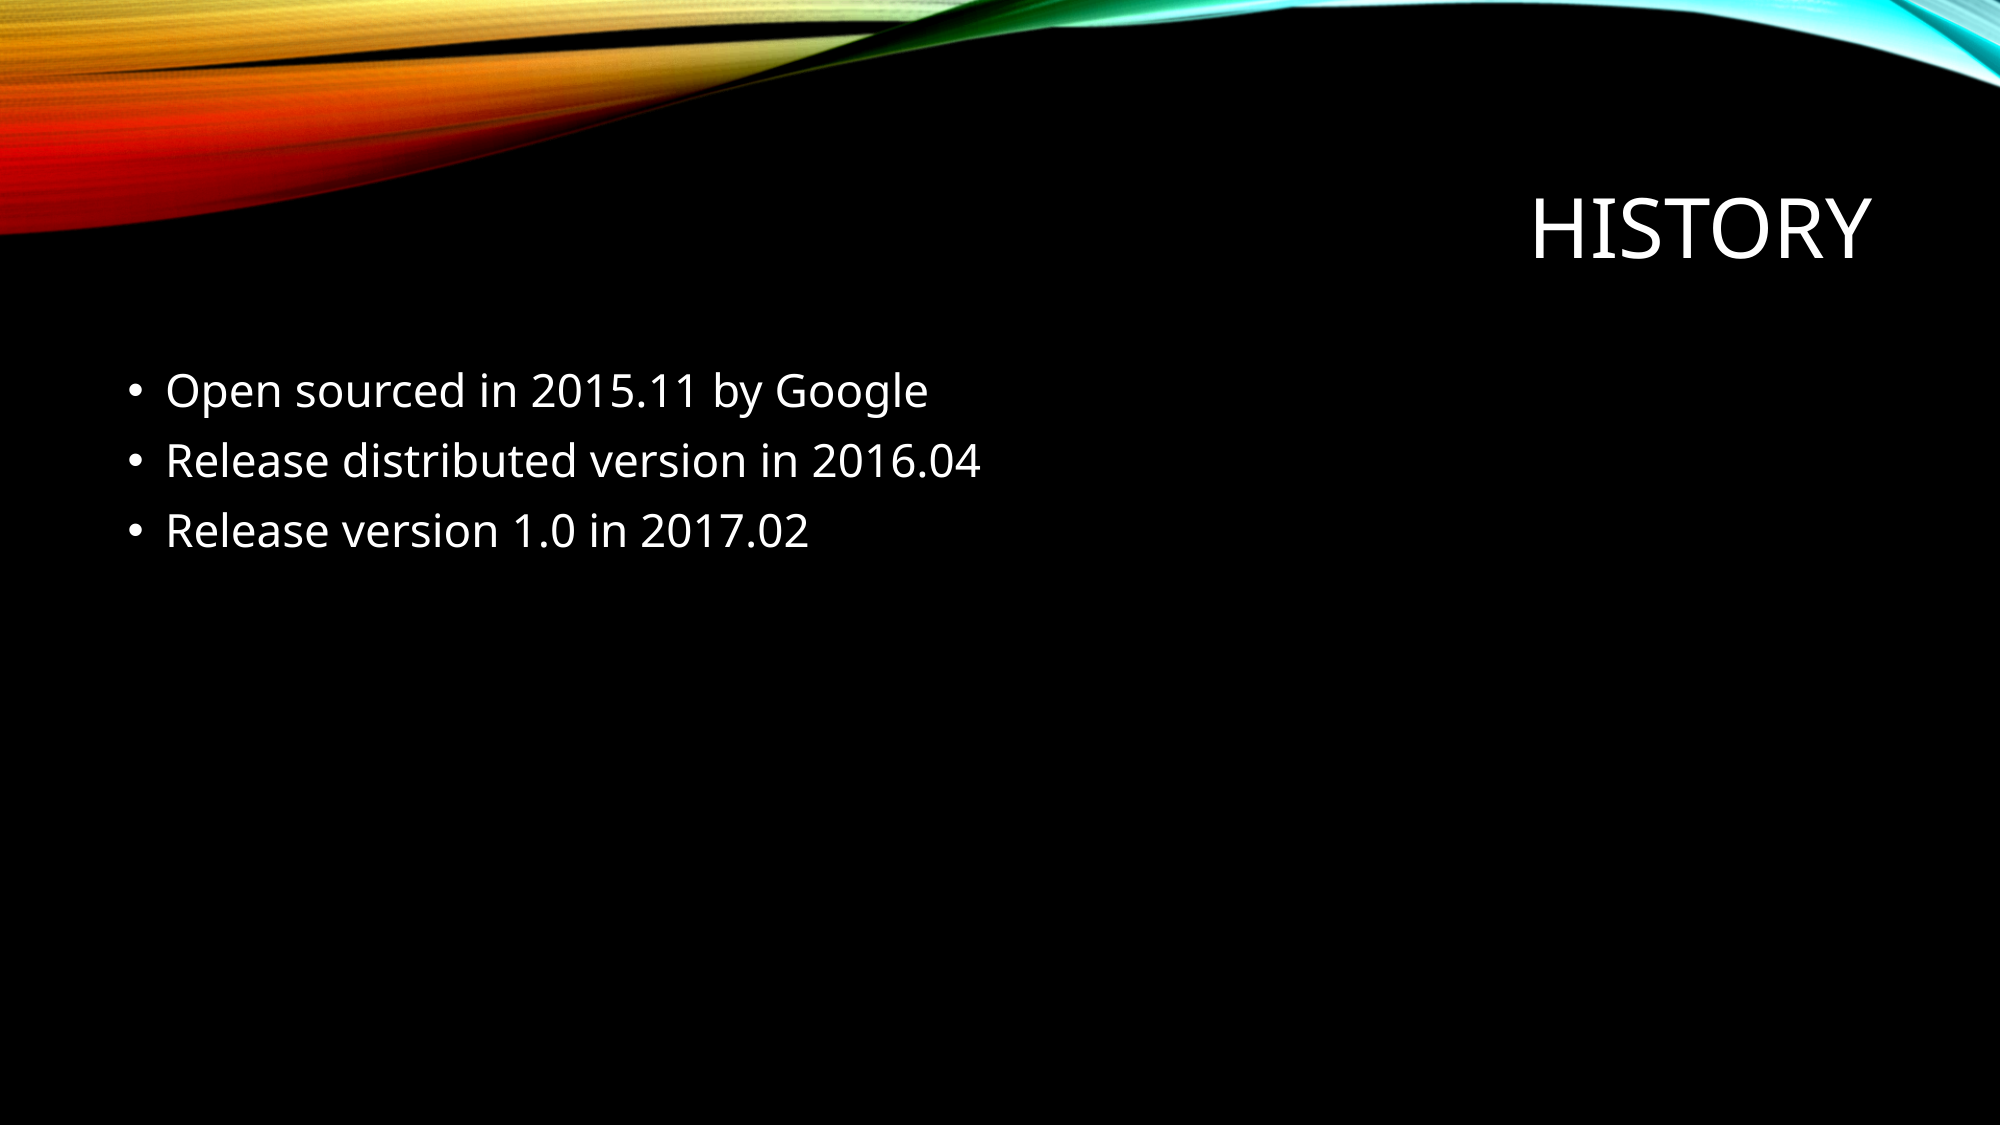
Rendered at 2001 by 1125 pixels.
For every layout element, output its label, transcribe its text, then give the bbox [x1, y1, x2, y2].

list Open sourced in 2015.11 by Google Release distributed version in 2016.04 Release version 1.0 in 2017.02 [112, 360, 1888, 1021]
title History [474, 125, 1888, 338]
picture [0, 0, 2000, 237]
